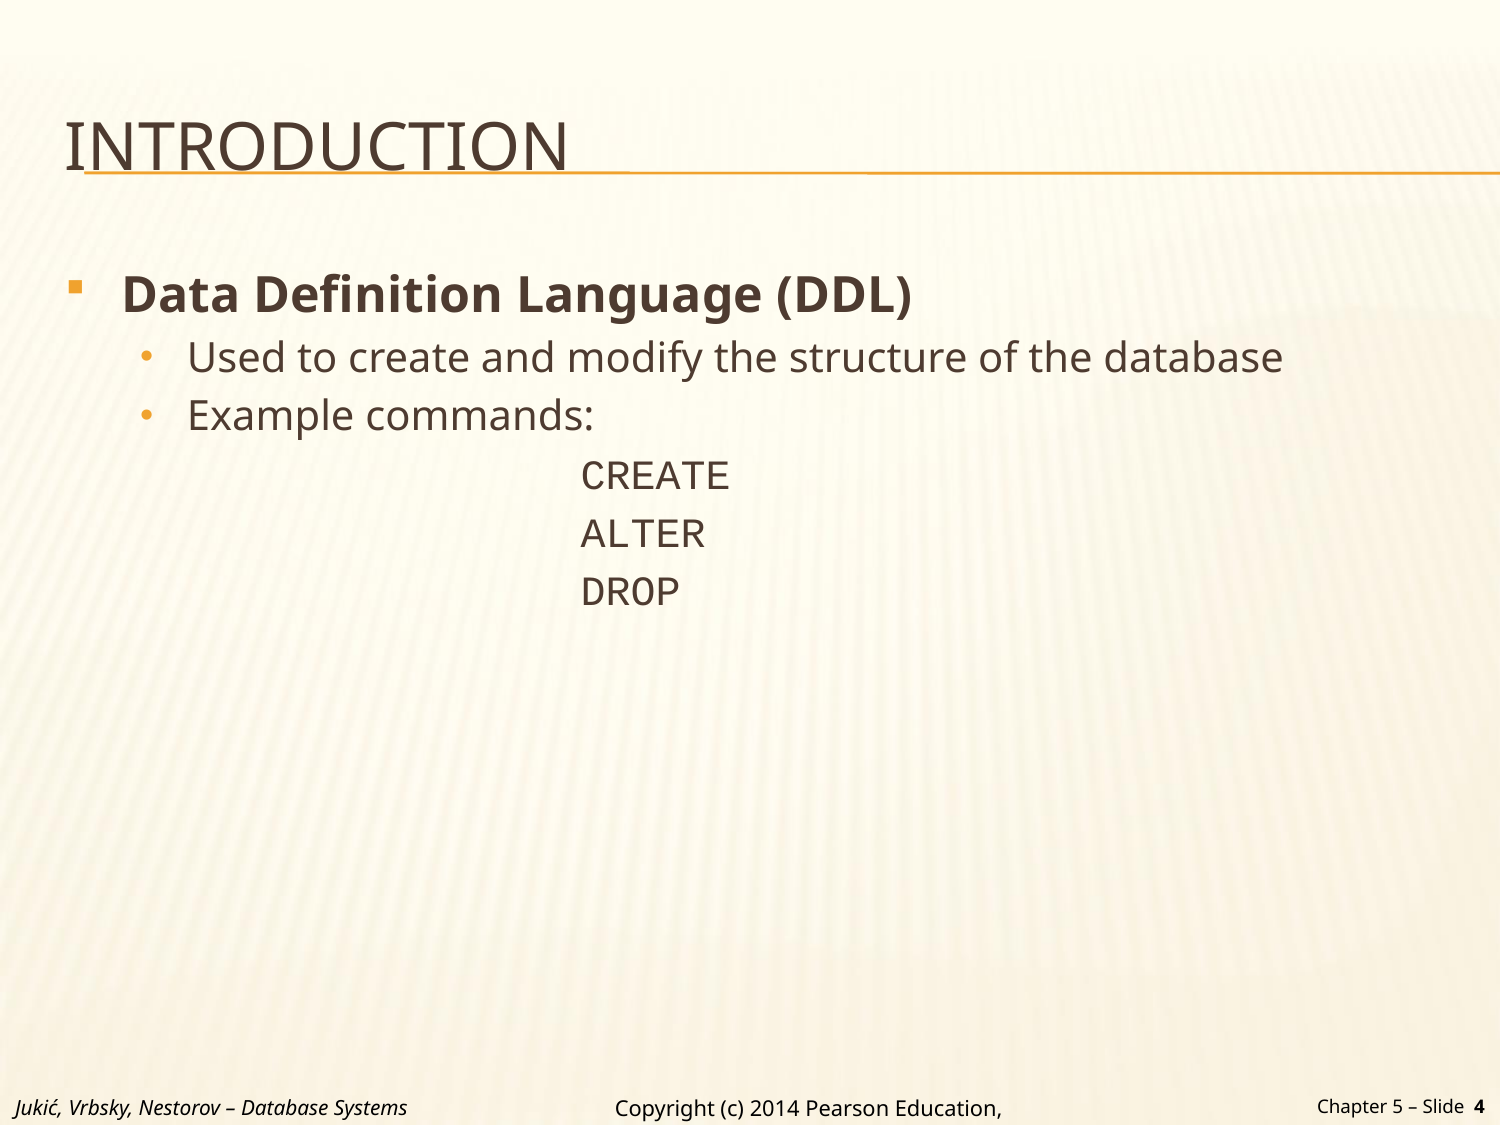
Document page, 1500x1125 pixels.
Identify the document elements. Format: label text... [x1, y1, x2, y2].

title INTRODUCTION [50, 75, 1475, 213]
picture [0, 0, 1500, 1125]
slide_number Chapter 5 – Slide 4 [1299, 1087, 1500, 1125]
list Data Definition Language (DDL) Used to create and modify the structure of the database Example commands: CREATE ALTER DROP [50, 254, 1475, 998]
footer Jukić, Vrbsky, Nestorov – Database Systems [0, 1087, 625, 1125]
